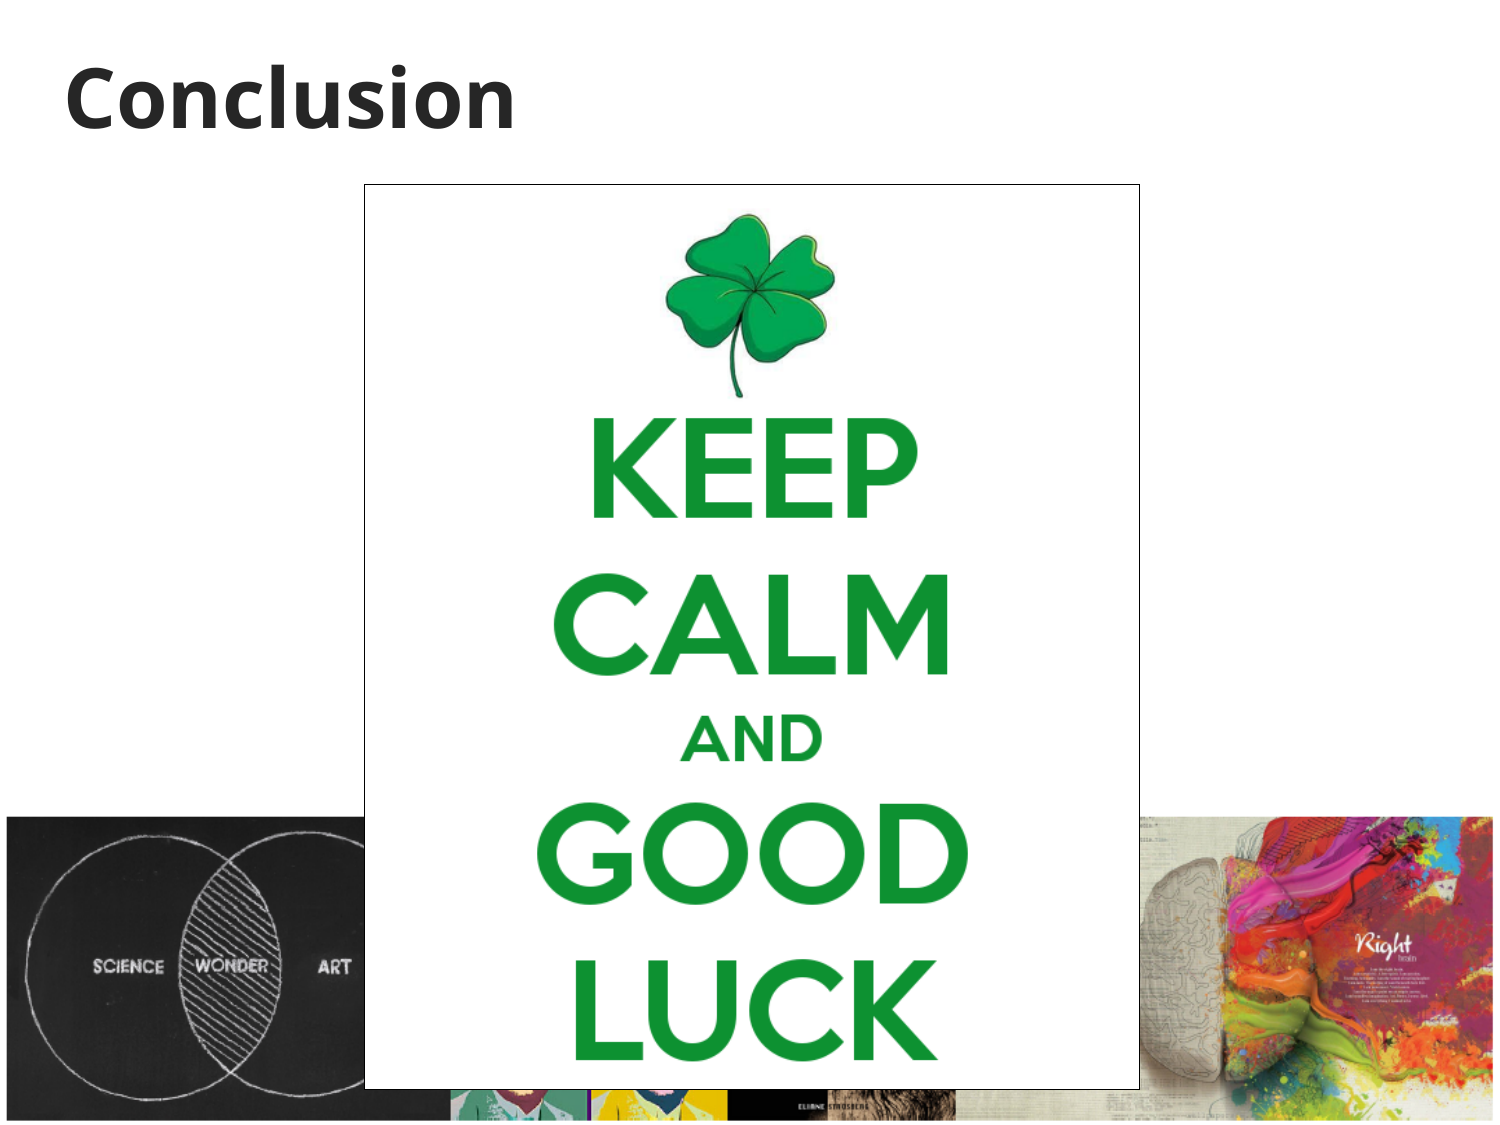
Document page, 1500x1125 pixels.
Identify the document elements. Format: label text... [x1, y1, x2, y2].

title Conclusion [48, 41, 1456, 149]
picture [0, 184, 1500, 1125]
